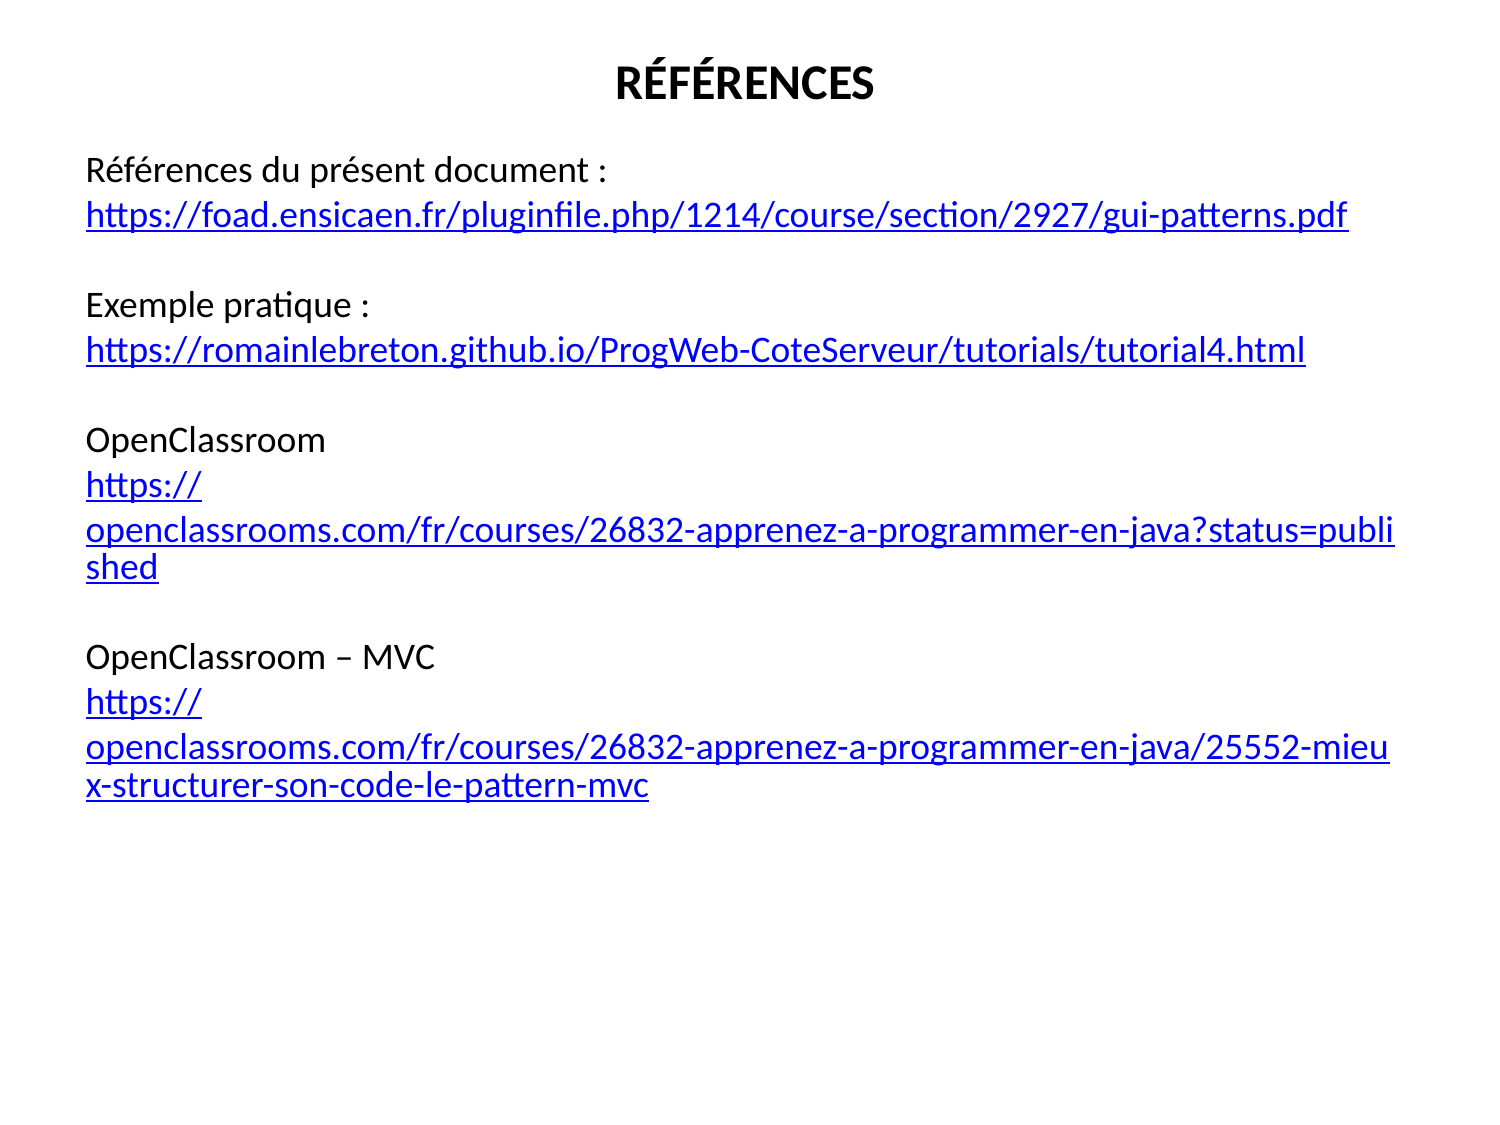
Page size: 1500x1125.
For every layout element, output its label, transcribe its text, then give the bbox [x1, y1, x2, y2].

text_box Références du présent document : https://foad.ensicaen.fr/pluginfile.php/1214/course/section/2927/gui-patterns.pdf Exemple pratique : https://romainlebreton.github.io/ProgWeb-CoteServeur/tutorials/tutorial4.html OpenClassroom https://openclassrooms.com/fr/courses/26832-apprenez-a-programmer-en-java?status=published OpenClassroom – MVC https://openclassrooms.com/fr/courses/26832-apprenez-a-programmer-en-java/25552-mieux-structurer-son-code-le-pattern-mvc [70, 137, 1418, 782]
text_box RÉFÉRENCES [42, 42, 1449, 118]
